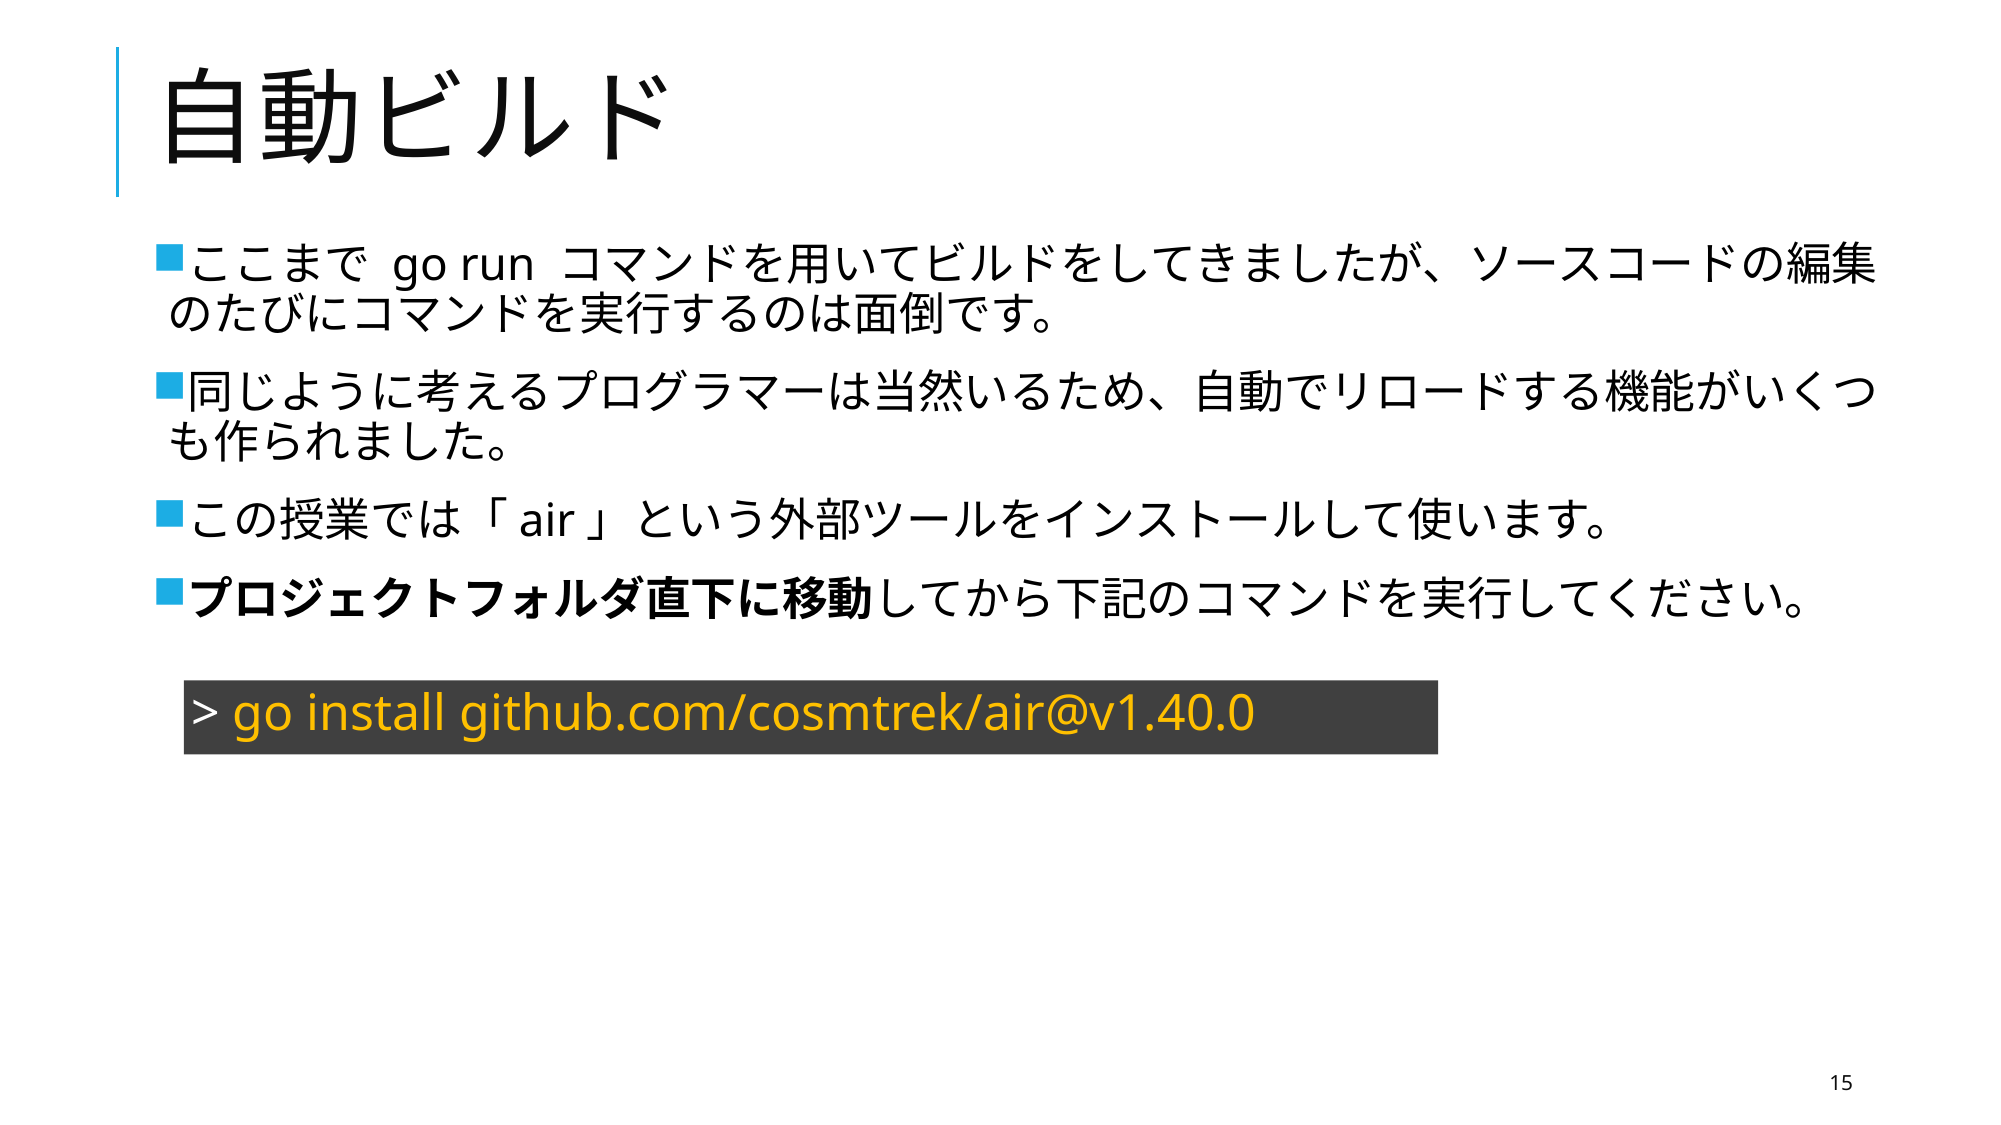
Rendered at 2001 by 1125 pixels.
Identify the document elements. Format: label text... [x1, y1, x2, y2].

slide_number 15 [1814, 1061, 1896, 1107]
text_box > go install github.com/cosmtrek/air@v1.40.0 [183, 680, 1439, 755]
list ここまで go run コマンドを用いてビルドをしてきましたが、ソースコードの編集のたびにコマンドを実行するのは面倒です。 同じように考えるプログラマーは当然いるため、自動でリロードする機能がいくつも作られました。 この授業では「air」という外部ツールをインストールして使います。 プロジェクトフォルダ直下に移動してから下記のコマンドを実行してください。 [145, 233, 1905, 1034]
title 自動ビルド [137, 44, 1896, 206]
